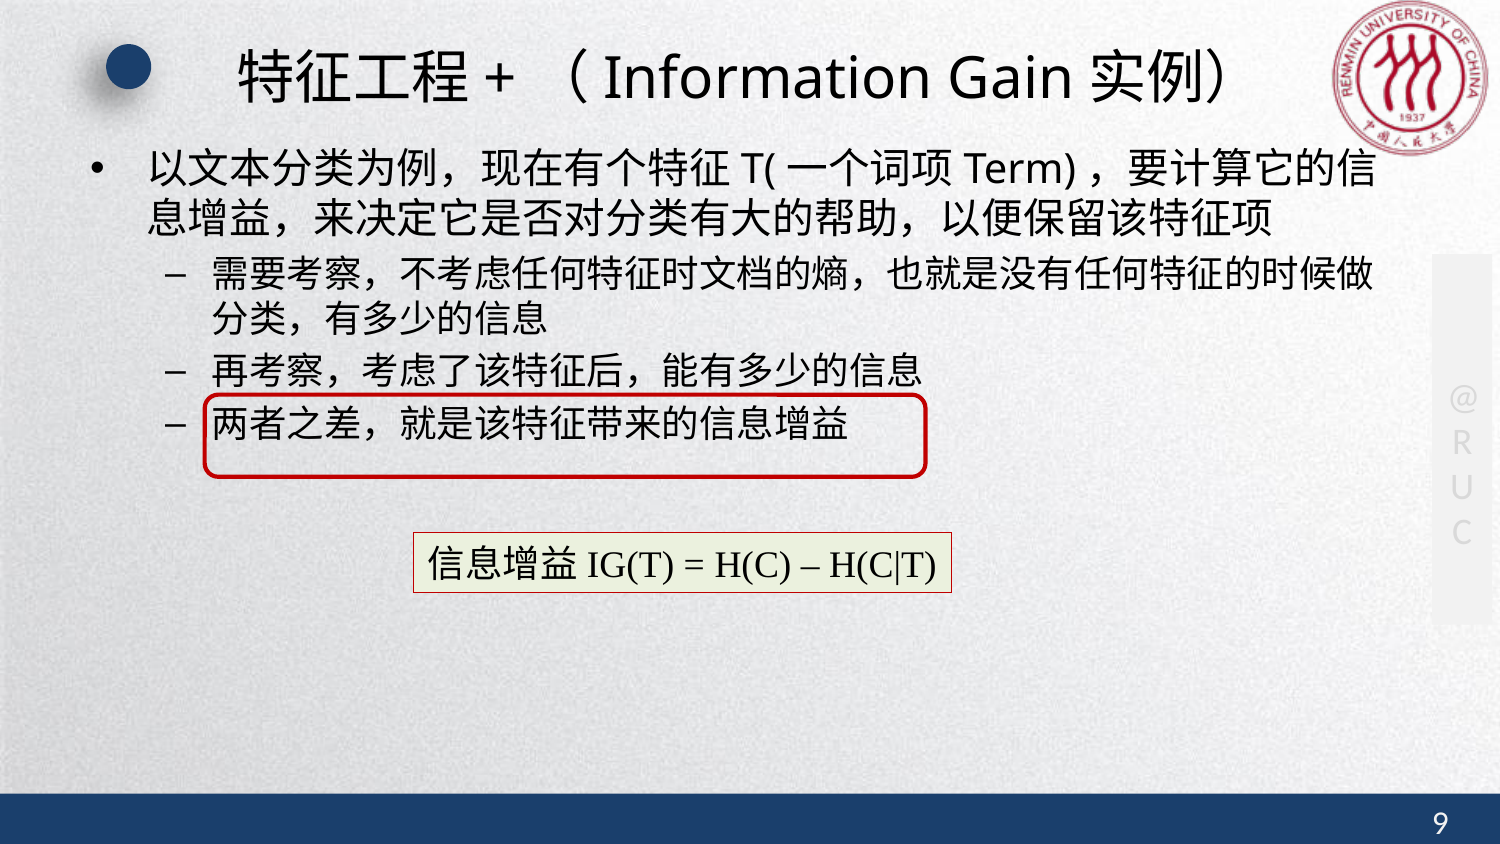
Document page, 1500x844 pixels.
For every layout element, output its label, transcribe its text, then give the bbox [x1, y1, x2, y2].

text_box [202, 392, 928, 479]
title 特征工程+（Information Gain实例） [75, 33, 1425, 116]
picture [0, 0, 1500, 793]
text_box 信息增益IG(T) = H(C) – H(C|T) [413, 532, 952, 593]
list 以文本分类为例，现在有个特征T(一个词项Term)，要计算它的信息增益，来决定它是否对分类有大的帮助，以便保留该特征项 需要考察，不考虑任何特征时文档的熵，也就是没有任何特征的时候做分类，有多少的信息 再考察，考虑了该特征后，能有多少的信息 两者之差，就是该特征带来的信息增益 [75, 134, 1425, 781]
